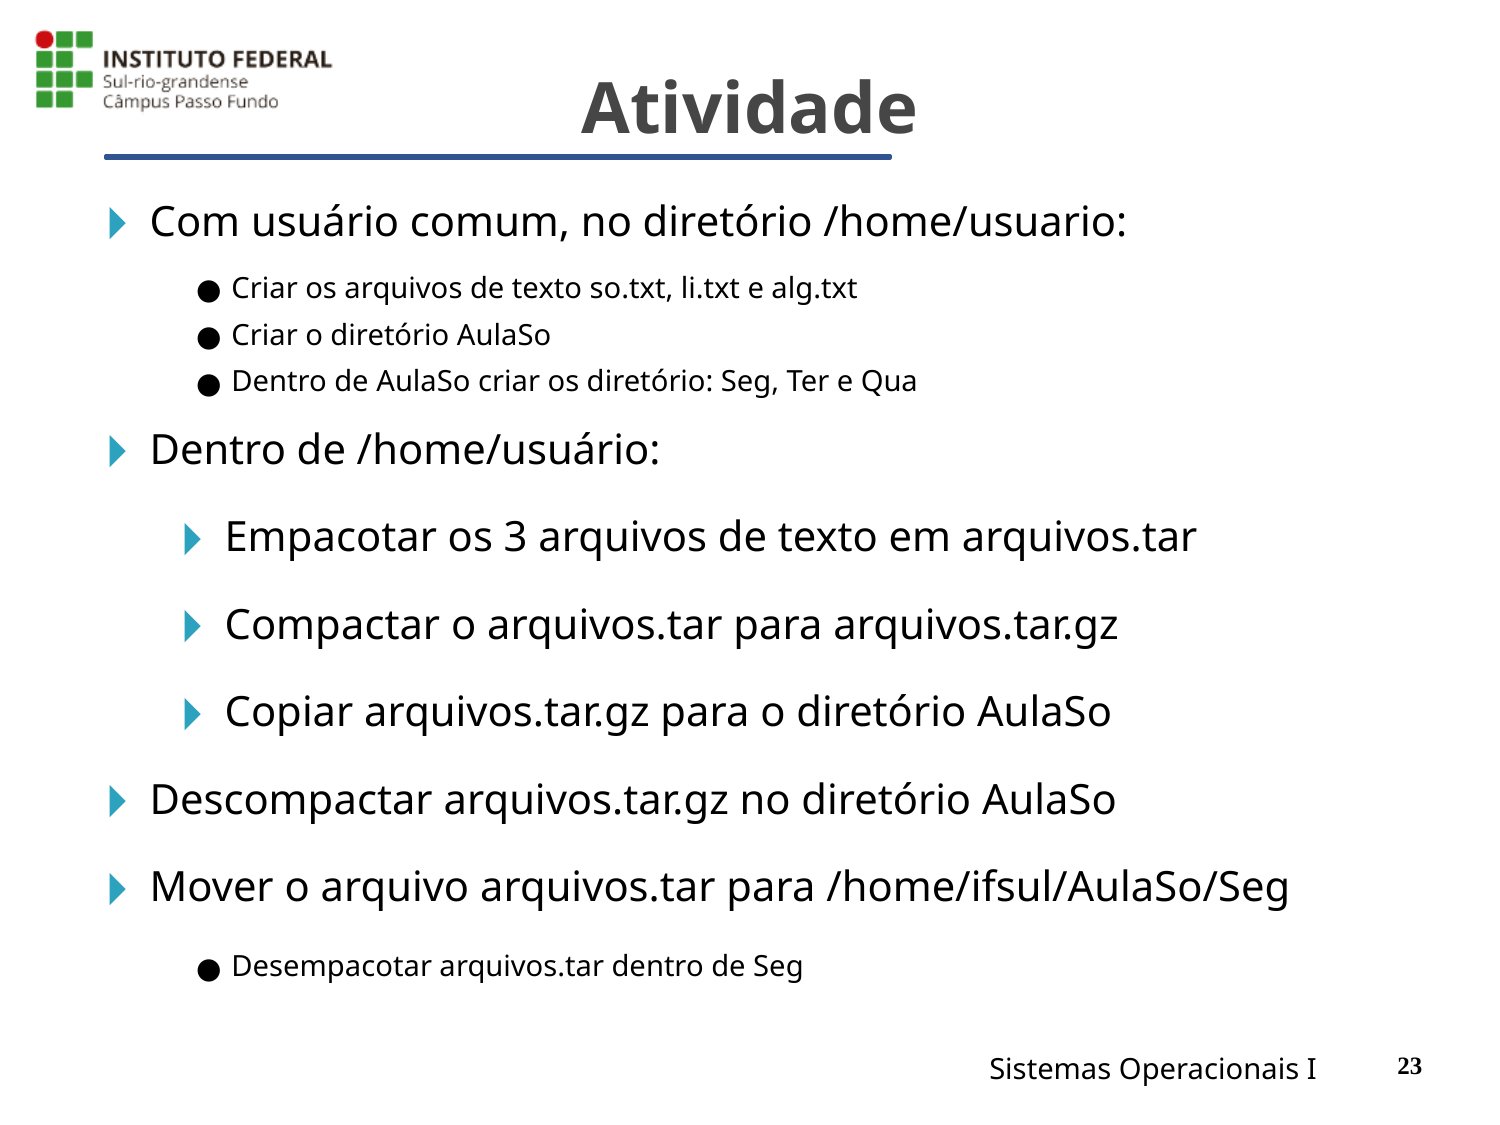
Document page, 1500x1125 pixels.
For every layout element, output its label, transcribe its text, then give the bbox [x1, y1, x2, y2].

text_box Sistemas Operacionais I [914, 1042, 1393, 1118]
text_box Atividade [74, 11, 1425, 200]
text_box Com usuário comum, no diretório /home/usuario: Criar os arquivos de texto so.txt, li.txt e alg.txt Criar o diretório AulaSo Dentro de AulaSo criar os diretório: Seg, Ter e Qua Dentro de /home/usuário: Empacotar os 3 arquivos de texto em arquivos.tar Compactar o arquivos.tar para arquivos.tar.gz Copiar arquivos.tar.gz para o diretório AulaSo Descompactar arquivos.tar.gz no diretório AulaSo Mover o arquivo arquivos.tar para /home/ifsul/AulaSo/Seg Desempacotar arquivos.tar dentro de Seg [74, 200, 1425, 930]
picture [21, 23, 340, 126]
text_box 23 [1049, 1012, 1438, 1088]
